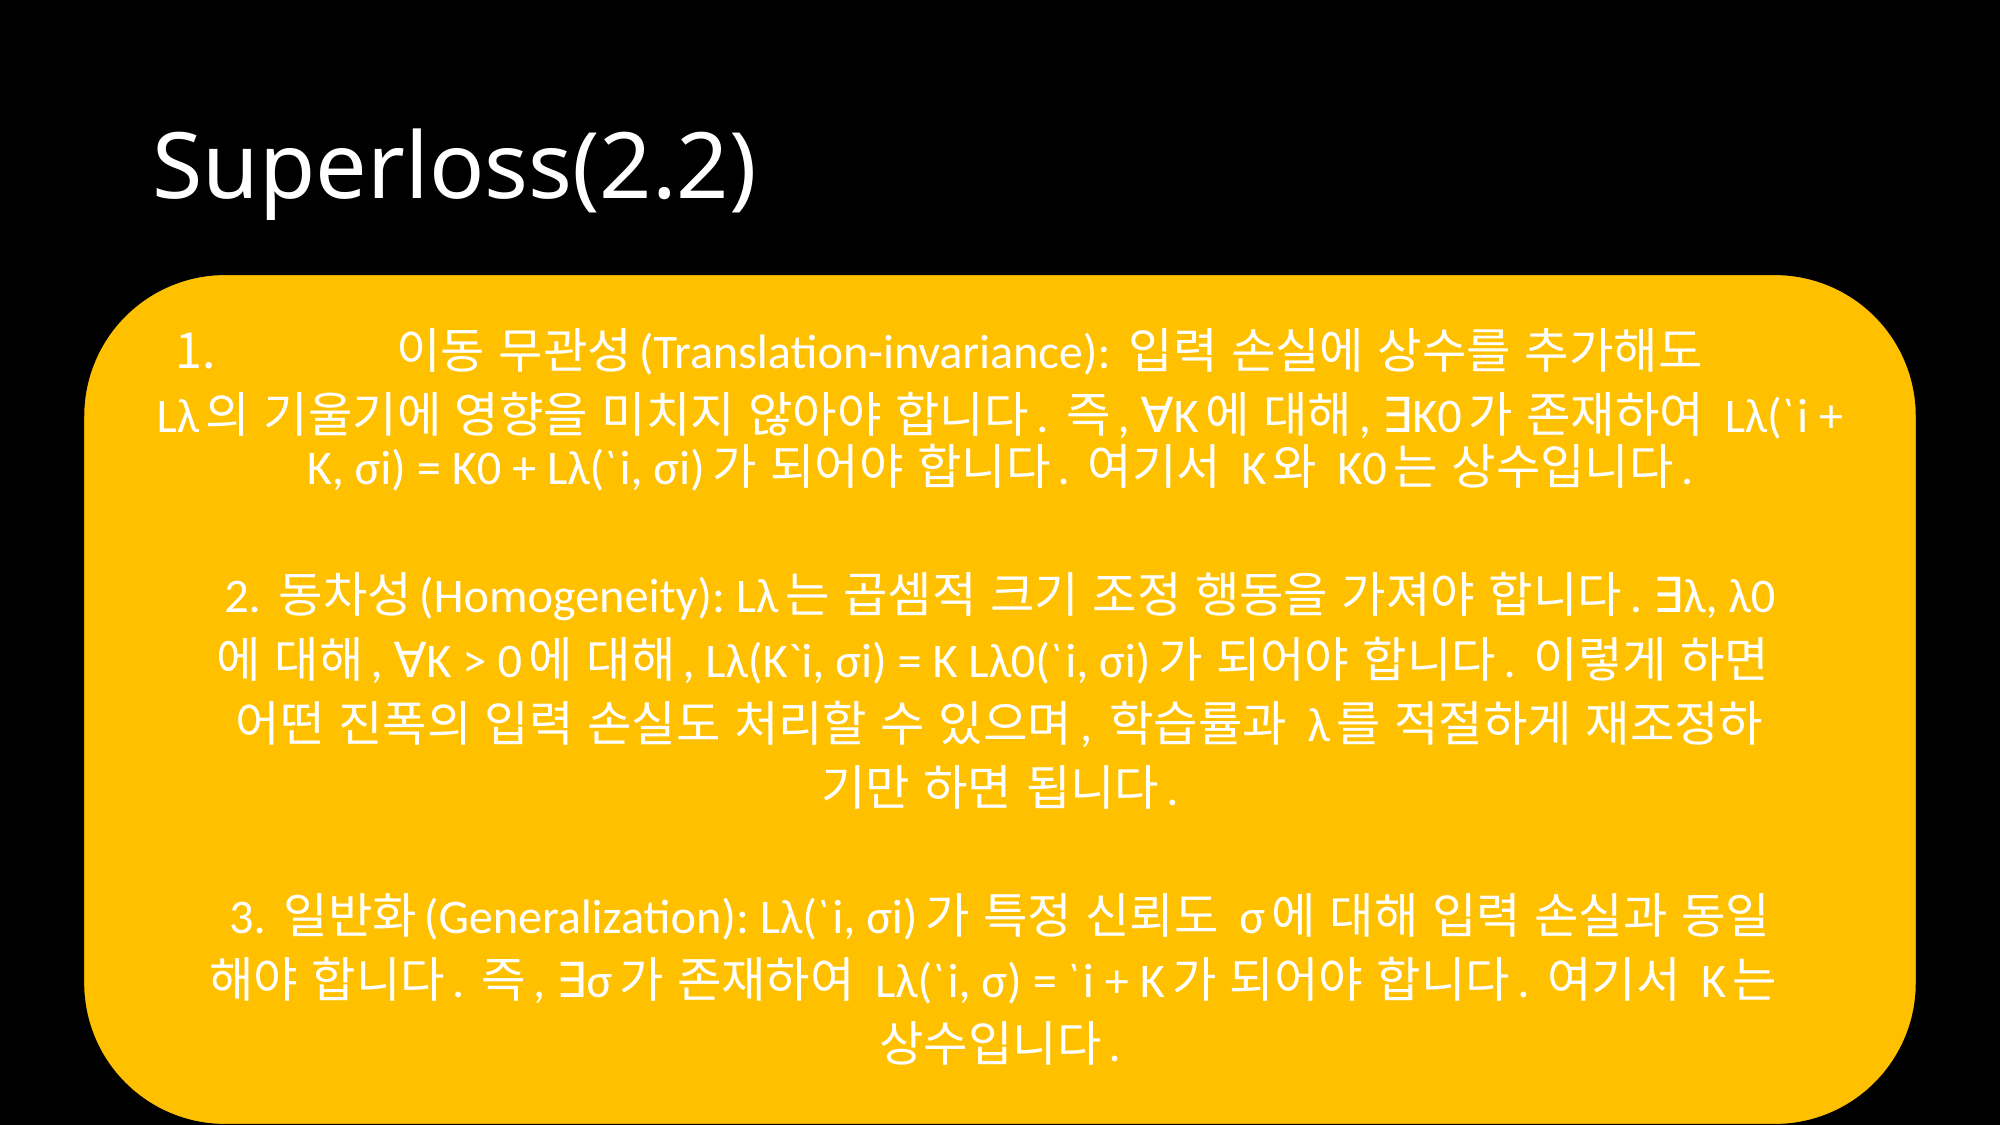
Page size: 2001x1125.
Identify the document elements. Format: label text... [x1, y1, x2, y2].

text_box 이동 무관성(Translation-invariance): 입력 손실에 상수를 추가해도 Lλ의 기울기에 영향을 미치지 않아야 합니다. 즉, ∀K에 대해, ∃K0가 존재하여 Lλ(`i + K, σi) = K0 + Lλ(`i, σi)가 되어야 합니다. 여기서 K와 K0는 상수입니다. 2. 동차성(Homogeneity): Lλ는 곱셈적 크기 조정 행동을 가져야 합니다. ∃λ, λ0 에 대해, ∀K > 0에 대해, Lλ(K`i, σi) = K Lλ0(`i, σi)가 되어야 합니다. 이렇게 하면 어떤 진폭의 입력 손실도 처리할 수 있으며, 학습률과 λ를 적절하게 재조정하 기만 하면 됩니다. 3. 일반화(Generalization): Lλ(`i, σi)가 특정 신뢰도 σ에 대해 입력 손실과 동일 해야 합니다. 즉, ∃σ가 존재하여 Lλ(`i, σ) = `i + K가 되어야 합니다. 여기서 K는 상수입니다. [82, 272, 1918, 1125]
title Superloss(2.2) [137, 59, 1863, 278]
